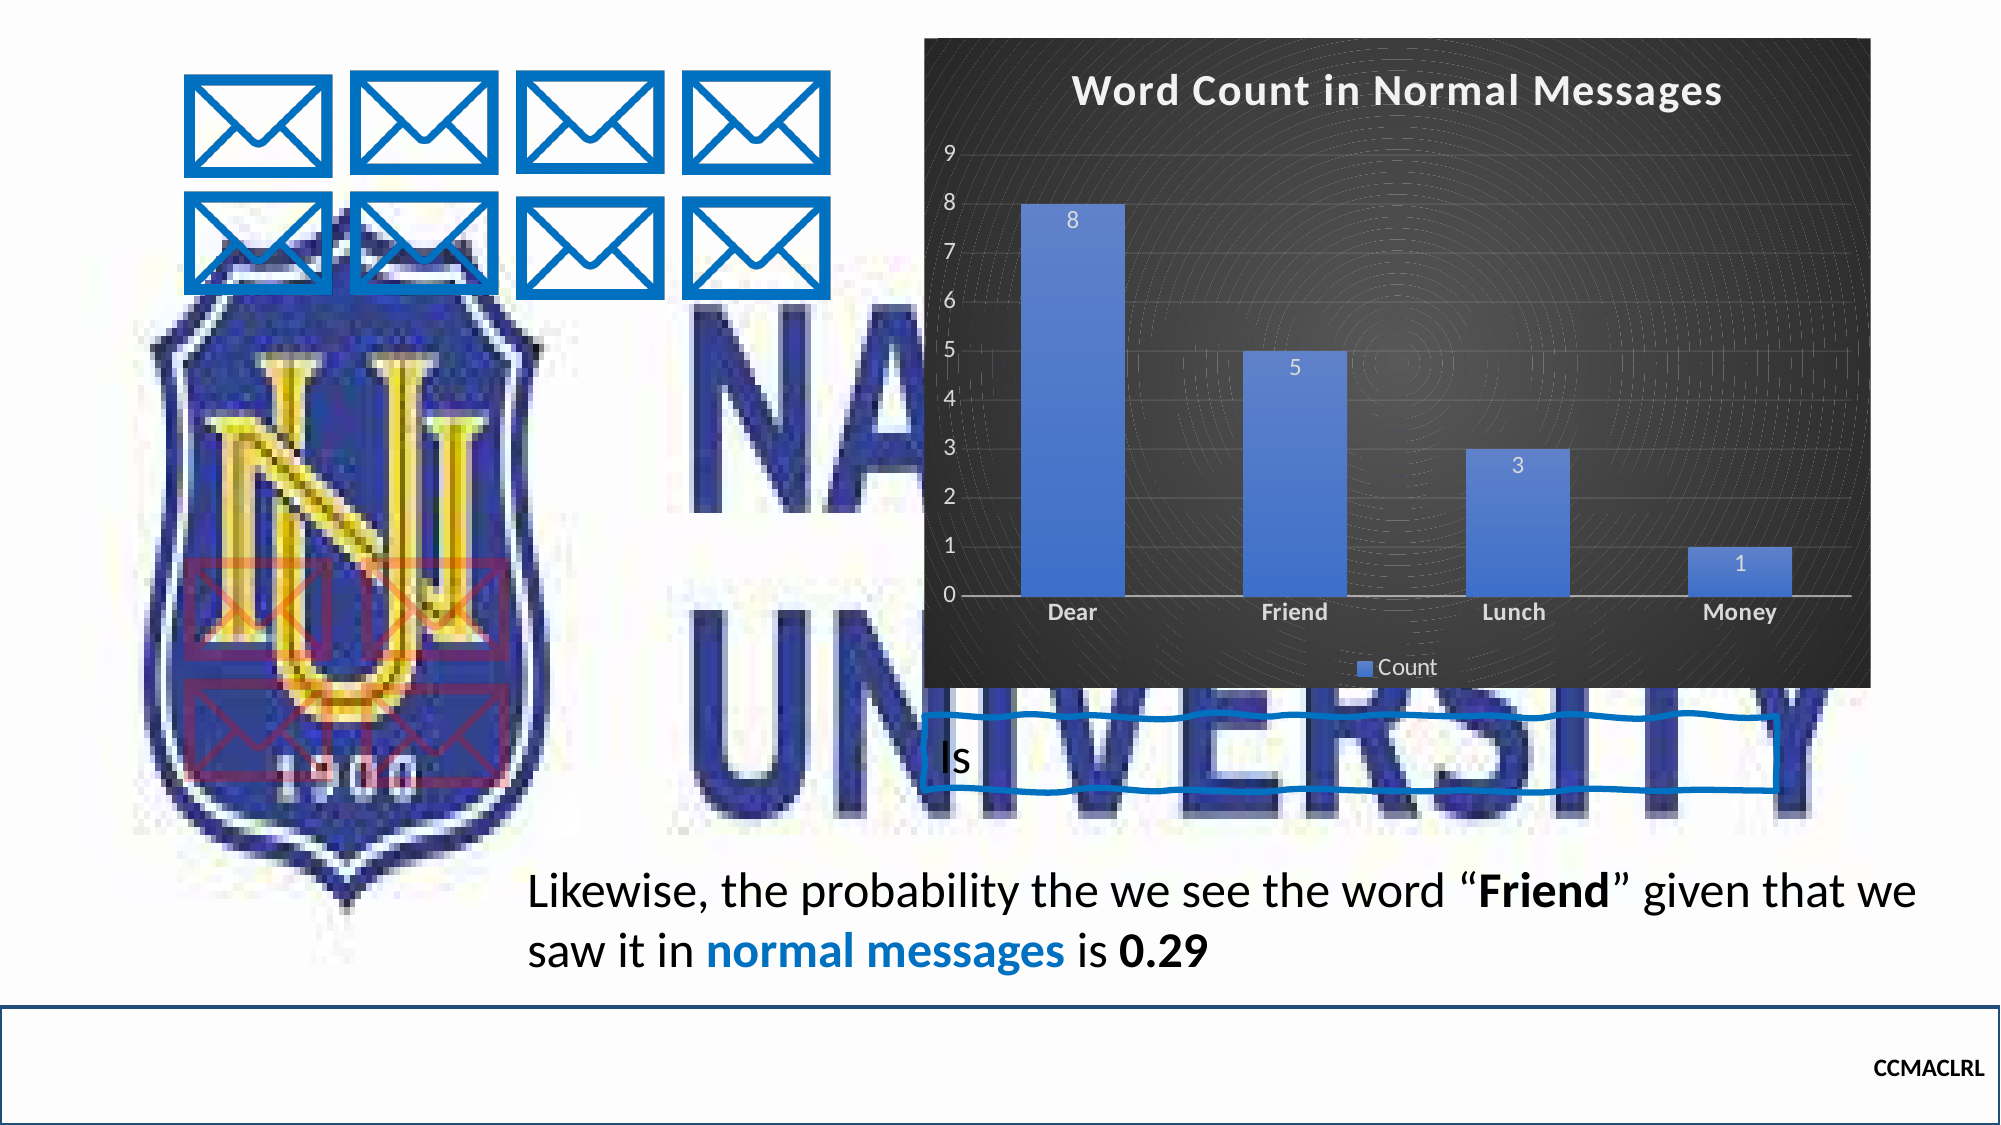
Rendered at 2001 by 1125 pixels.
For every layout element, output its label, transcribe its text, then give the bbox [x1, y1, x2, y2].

chart [924, 38, 1871, 688]
footer CCMACLRL [0, 1007, 2000, 1125]
text_box Likewise, the probability the we see the word “Friend” given that we saw it in normal messages is 0.29 [512, 850, 2000, 986]
picture [0, 0, 2000, 1007]
